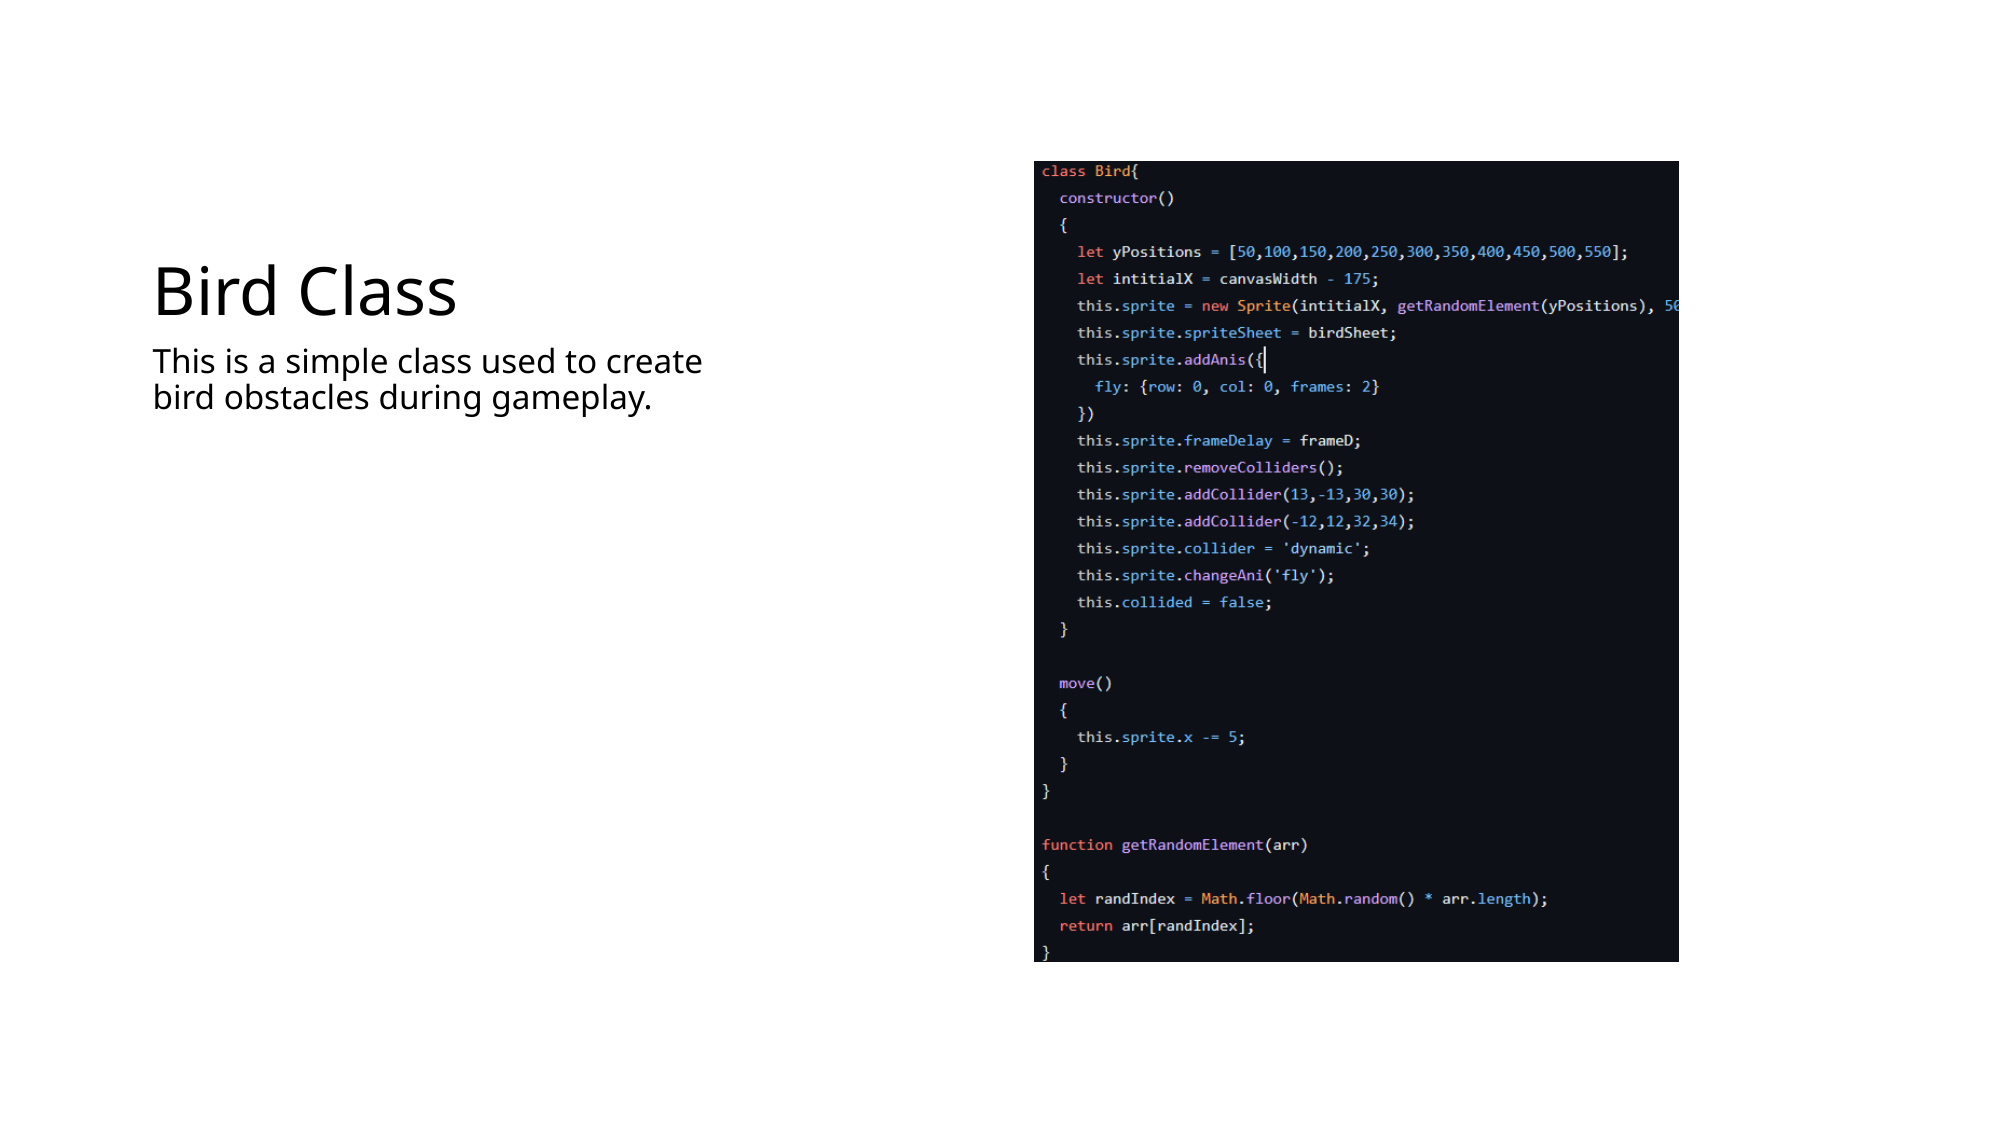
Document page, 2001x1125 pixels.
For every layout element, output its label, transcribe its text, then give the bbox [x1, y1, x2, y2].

title Bird Class [137, 75, 783, 337]
list This is a simple class used to create bird obstacles during gameplay. [137, 337, 783, 963]
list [1034, 161, 1679, 962]
